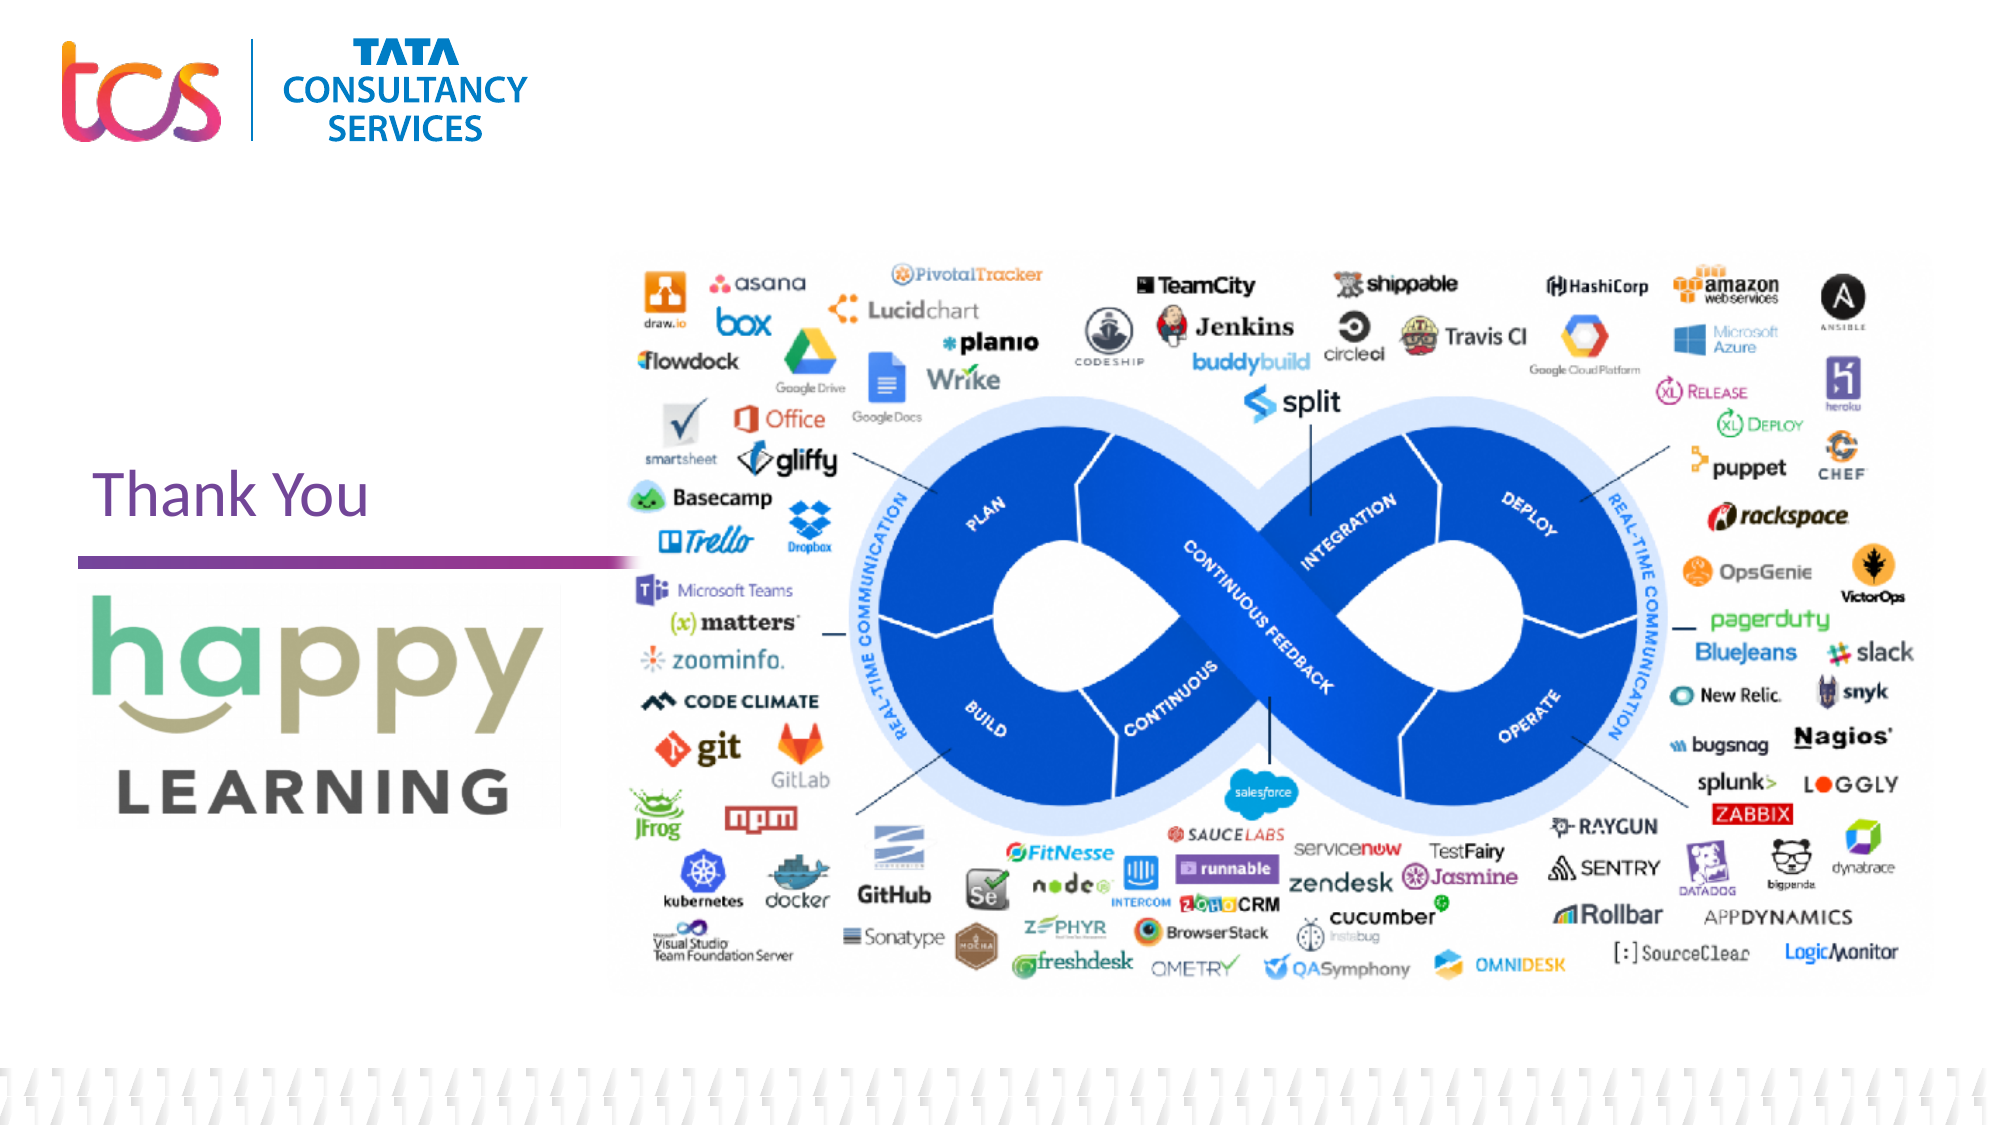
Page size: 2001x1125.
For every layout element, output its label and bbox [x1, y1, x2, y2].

picture [62, 41, 221, 142]
picture [606, 250, 1934, 997]
picture [76, 583, 561, 829]
